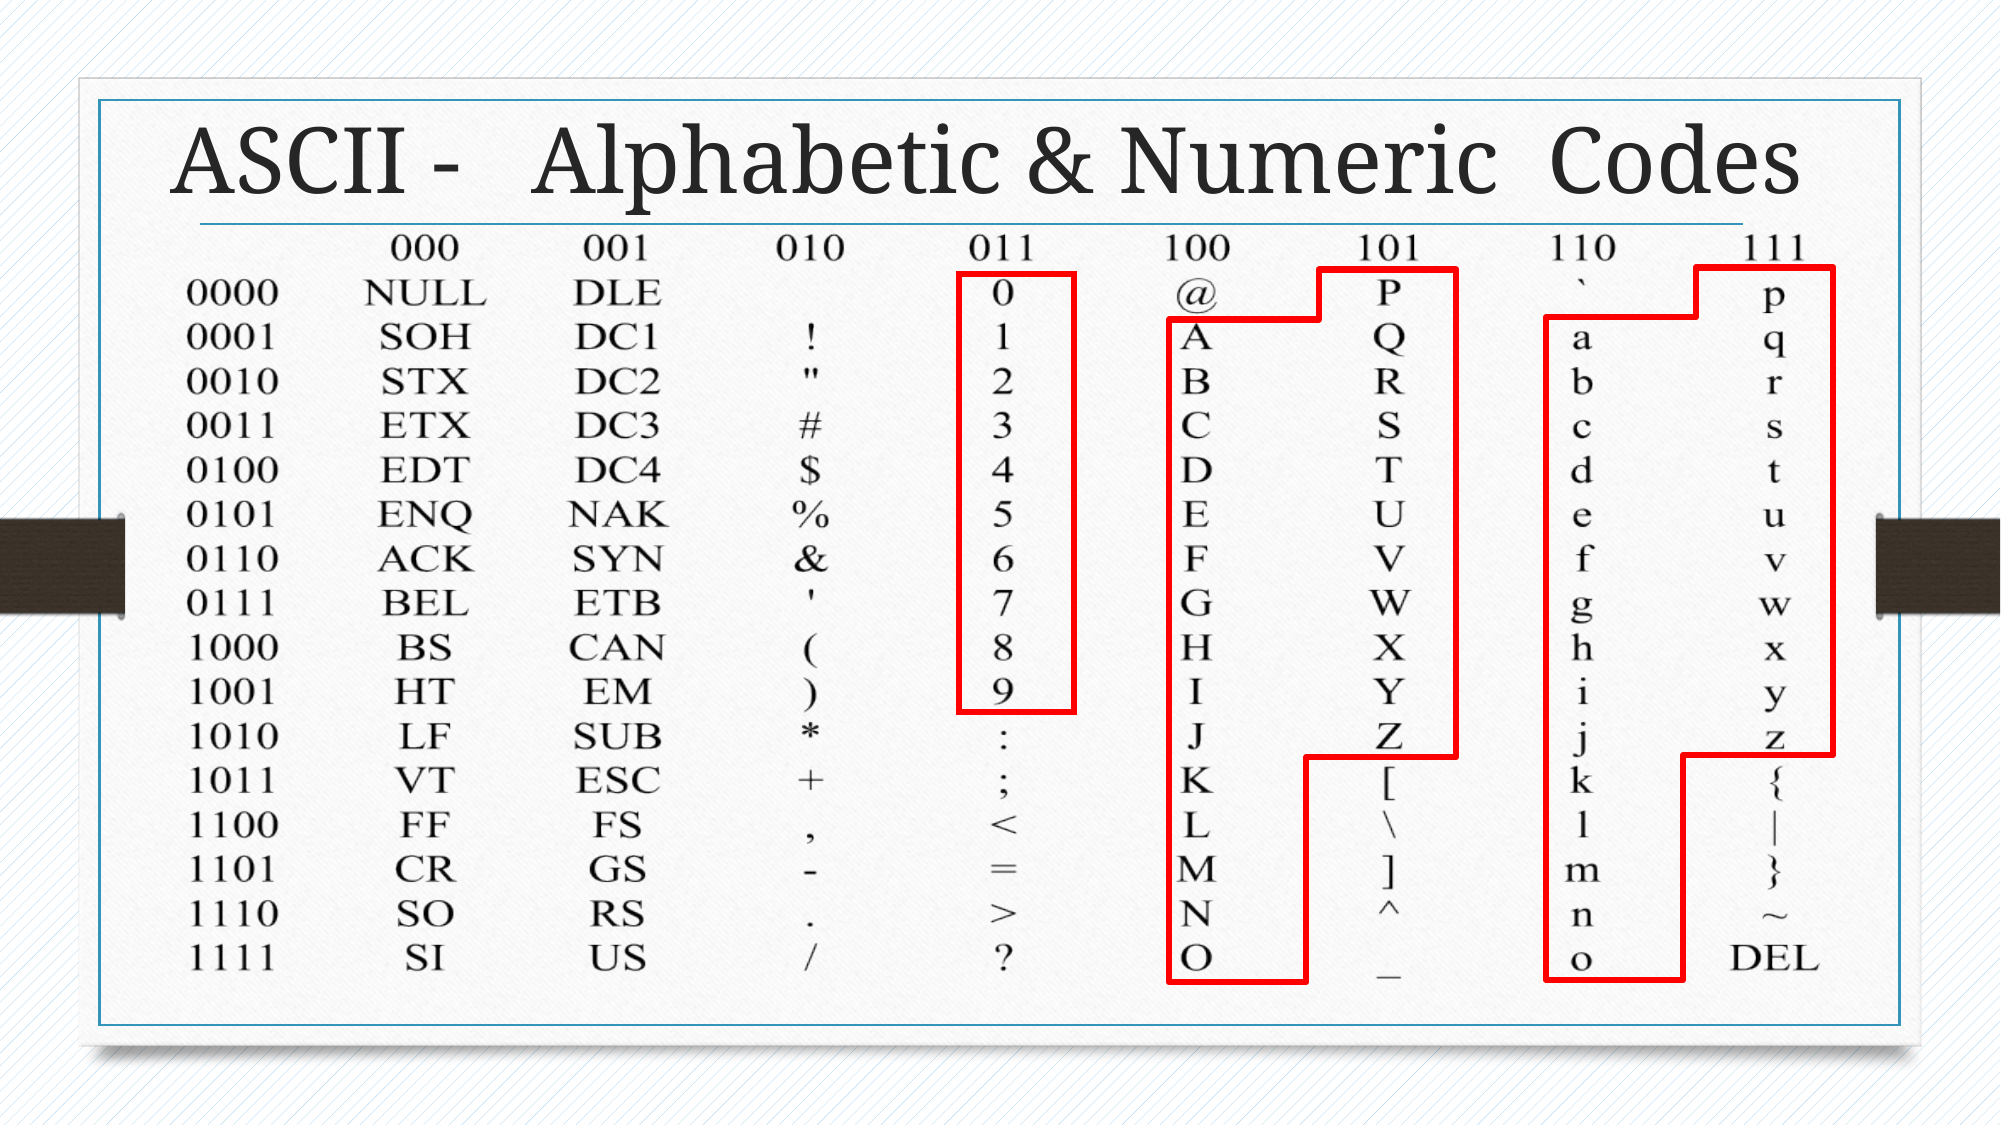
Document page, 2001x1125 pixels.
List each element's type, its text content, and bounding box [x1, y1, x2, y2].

title ASCII - Alphabetic & Numeric Codes [117, 93, 1858, 221]
picture [0, 0, 2001, 1125]
